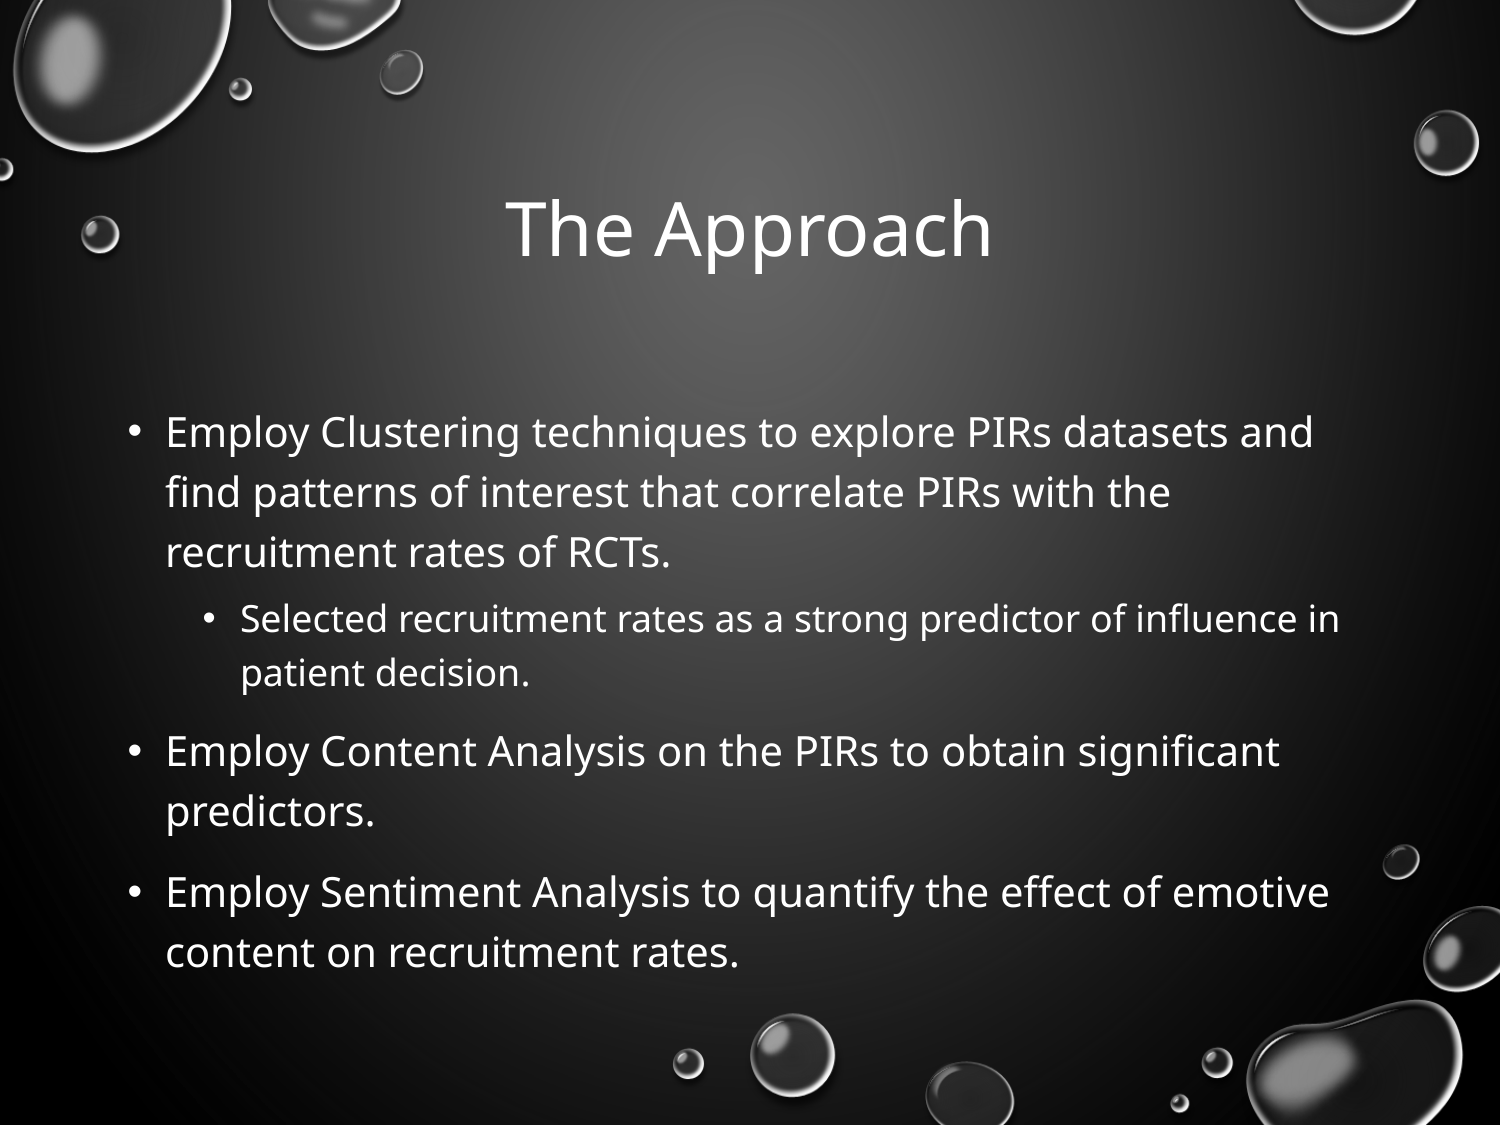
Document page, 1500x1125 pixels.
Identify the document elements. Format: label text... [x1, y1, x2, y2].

picture [0, 0, 1500, 1125]
title The Approach [112, 101, 1388, 364]
list Employ Clustering techniques to explore PIRs datasets and find patterns of interest that correlate PIRs with the recruitment rates of RCTs. Selected recruitment rates as a strong predictor of influence in patient decision. Employ Content Analysis on the PIRs to obtain significant predictors. Employ Sentiment Analysis to quantify the effect of emotive content on recruitment rates. [112, 388, 1388, 950]
